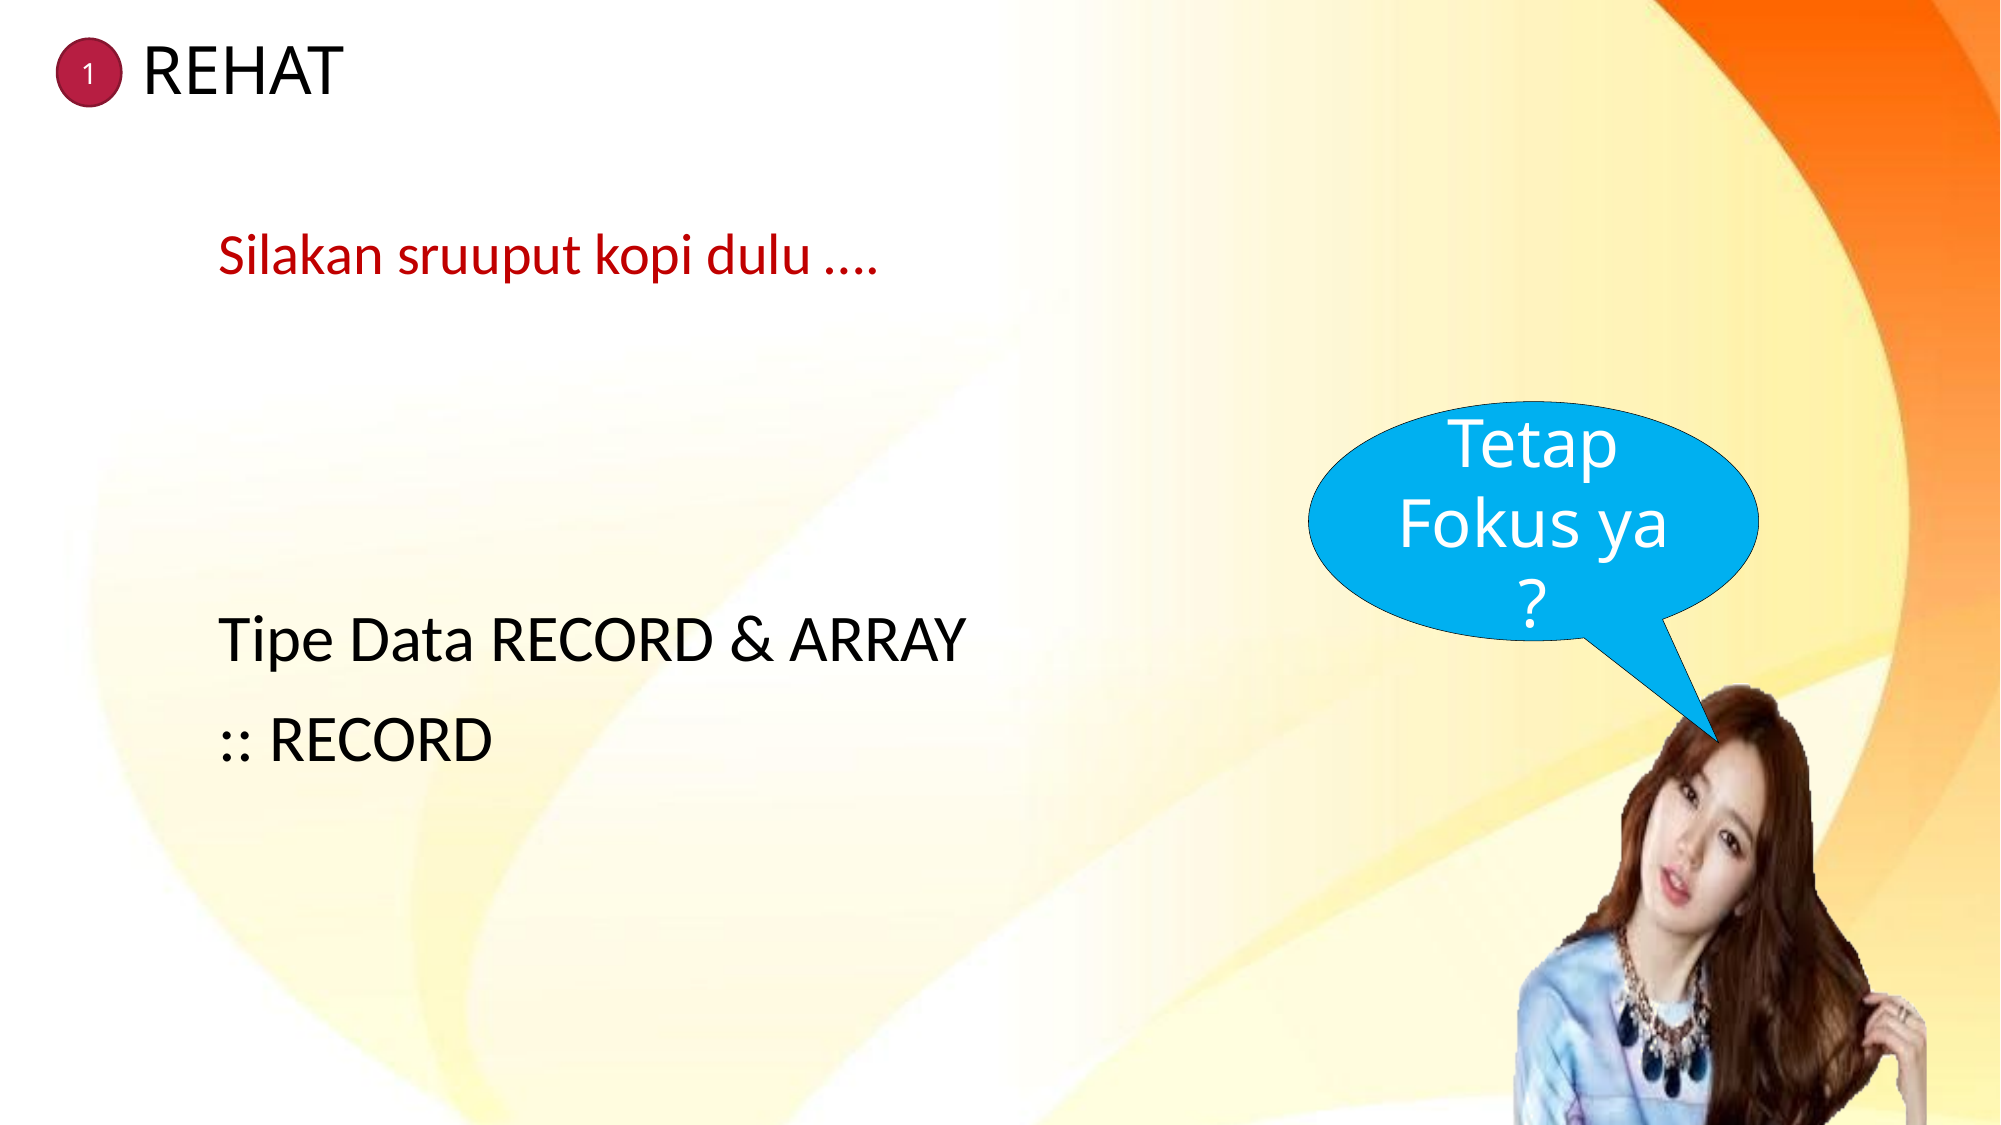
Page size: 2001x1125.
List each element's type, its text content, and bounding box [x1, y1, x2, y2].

text_box 1 [55, 37, 123, 108]
text_box Tetap Fokus ya ? [1307, 400, 1761, 683]
picture [0, 0, 2001, 1125]
text_box Silakan sruuput kopi dulu …. [203, 207, 1433, 294]
text_box :: RECORD [203, 686, 1263, 783]
text_box Tipe Data RECORD & ARRAY [203, 586, 1263, 683]
text_box REHAT [141, 27, 478, 118]
